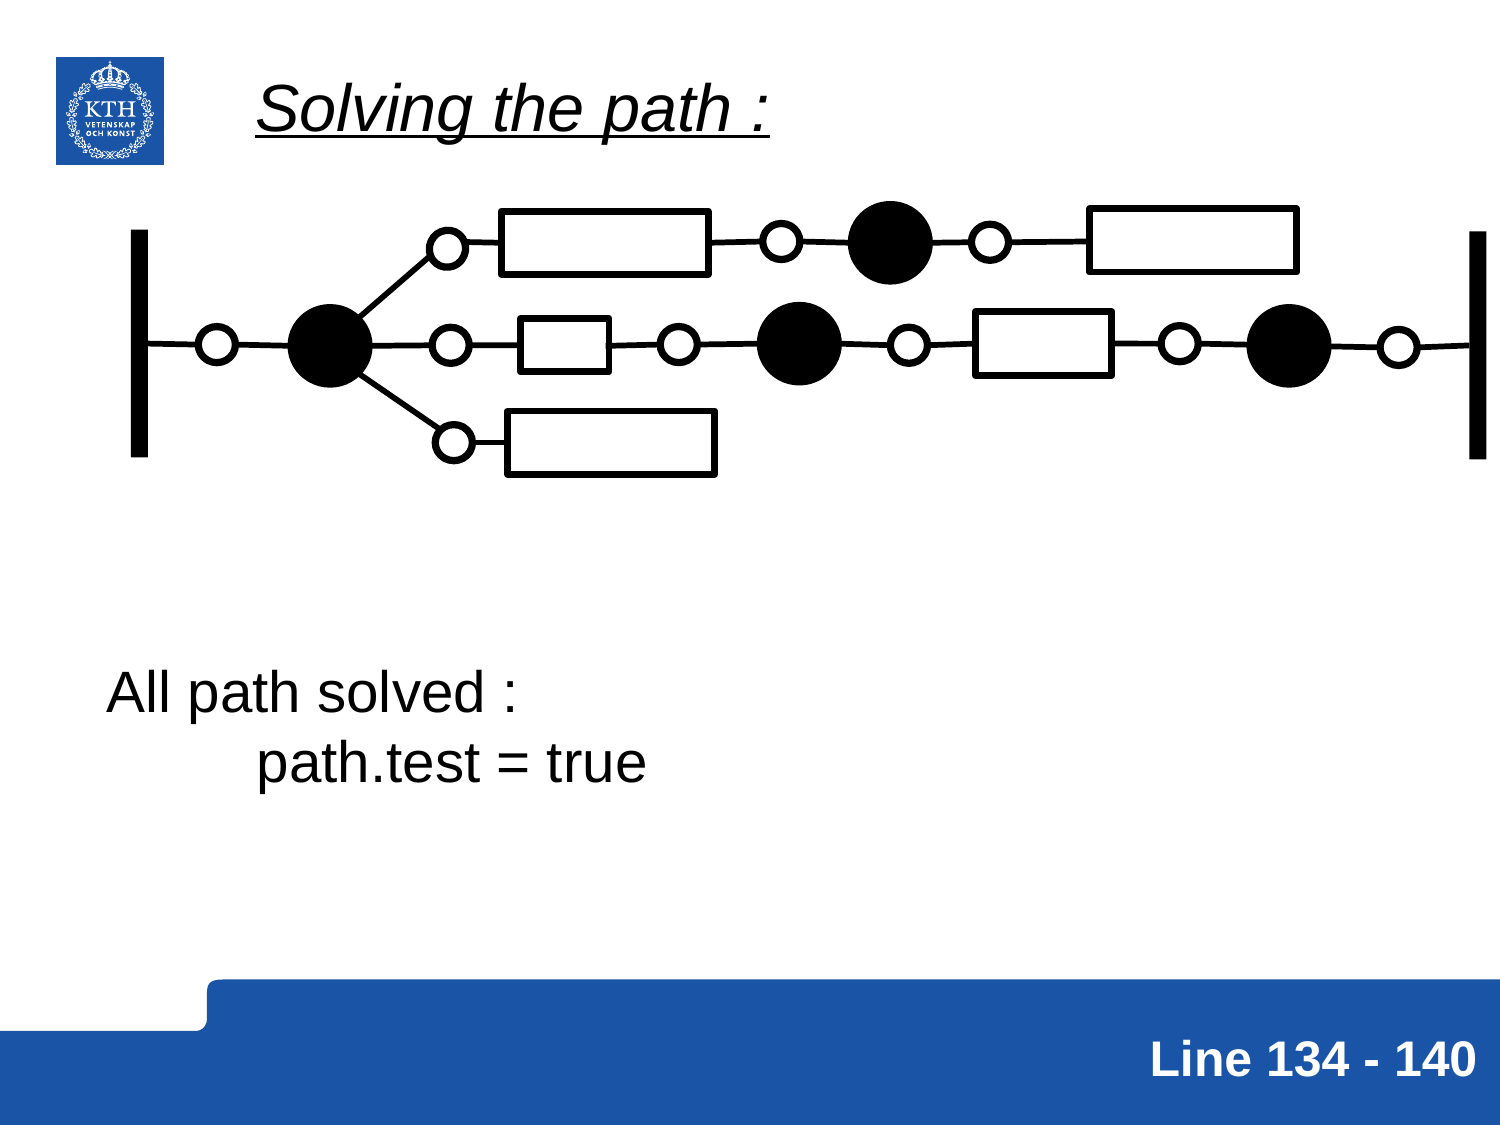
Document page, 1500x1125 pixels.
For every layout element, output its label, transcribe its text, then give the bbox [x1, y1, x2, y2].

text_box [849, 202, 932, 284]
text_box [888, 325, 930, 366]
text_box [430, 325, 471, 366]
text_box [760, 221, 802, 262]
text_box [433, 422, 475, 463]
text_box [357, 372, 441, 431]
text_box [1378, 327, 1419, 368]
text_box Line 134 - 140 [1134, 1018, 1493, 1094]
text_box [758, 303, 841, 384]
text_box [1249, 357, 1329, 387]
text_box [506, 409, 717, 476]
text_box [1248, 305, 1330, 342]
text_box [1467, 229, 1488, 461]
text_box [289, 305, 371, 387]
text_box [973, 309, 1114, 378]
text_box [518, 316, 611, 374]
text_box [129, 228, 150, 460]
text_box All path solved : path.test = true [91, 646, 664, 802]
text_box [1087, 207, 1299, 274]
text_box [357, 255, 431, 320]
text_box [427, 228, 468, 270]
text_box [196, 324, 238, 365]
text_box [1198, 343, 1381, 348]
text_box [499, 209, 710, 276]
text_box Solving the path : [240, 56, 785, 152]
text_box [658, 324, 700, 365]
text_box [1159, 323, 1200, 364]
text_box [969, 222, 1011, 263]
